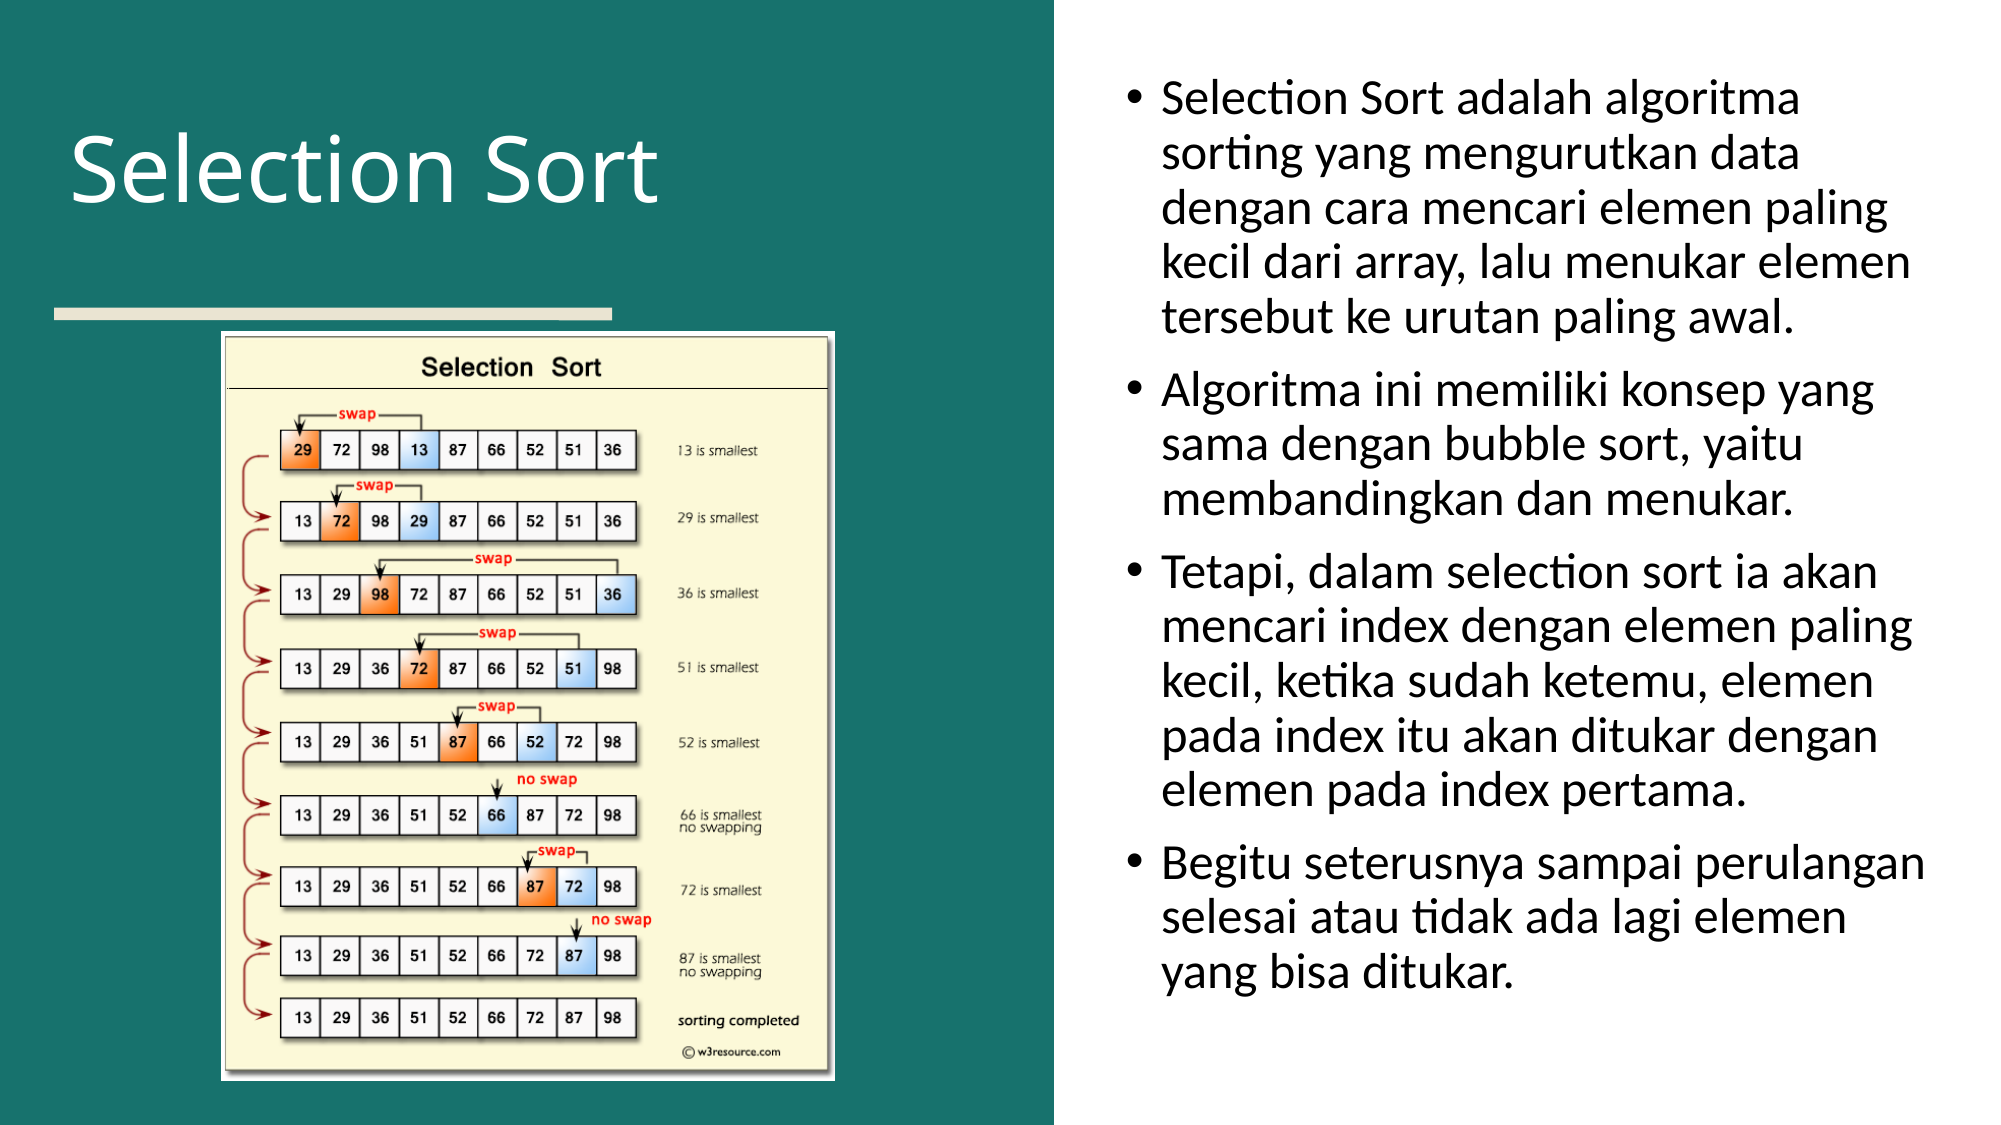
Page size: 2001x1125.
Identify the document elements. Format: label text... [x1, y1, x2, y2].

title Selection Sort [54, 63, 949, 282]
list Selection Sort adalah algoritma sorting yang mengurutkan data dengan cara mencari elemen paling kecil dari array, lalu menukar elemen tersebut ke urutan paling awal. Algoritma ini memiliki konsep yang sama dengan bubble sort, yaitu membandingkan dan menukar. Tetapi, dalam selection sort ia akan mencari index dengan elemen paling kecil, ketika sudah ketemu, elemen pada index itu akan ditukar dengan elemen pada index pertama. Begitu seterusnya sampai perulangan selesai atau tidak ada lagi elemen yang bisa ditukar. [1110, 63, 1946, 1081]
picture [221, 331, 835, 1081]
